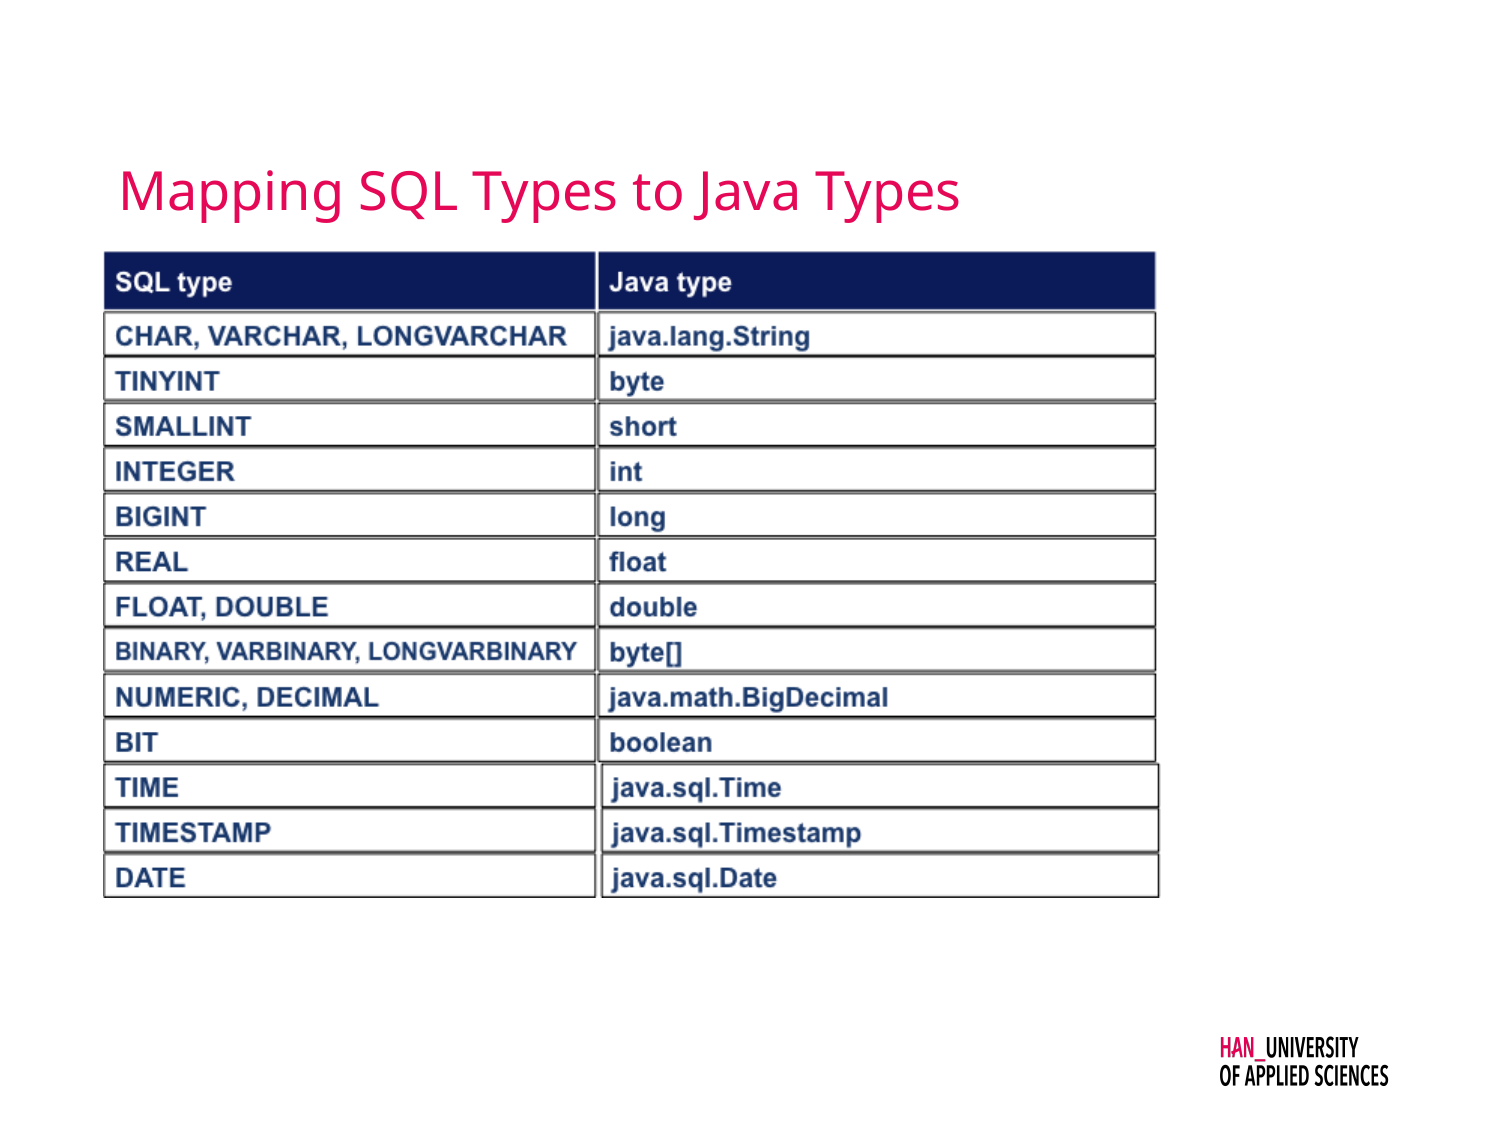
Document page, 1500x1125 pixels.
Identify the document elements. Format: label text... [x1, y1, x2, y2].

picture [1215, 1016, 1408, 1125]
picture [103, 251, 1161, 898]
title Mapping SQL Types to Java Types [103, 59, 1397, 230]
